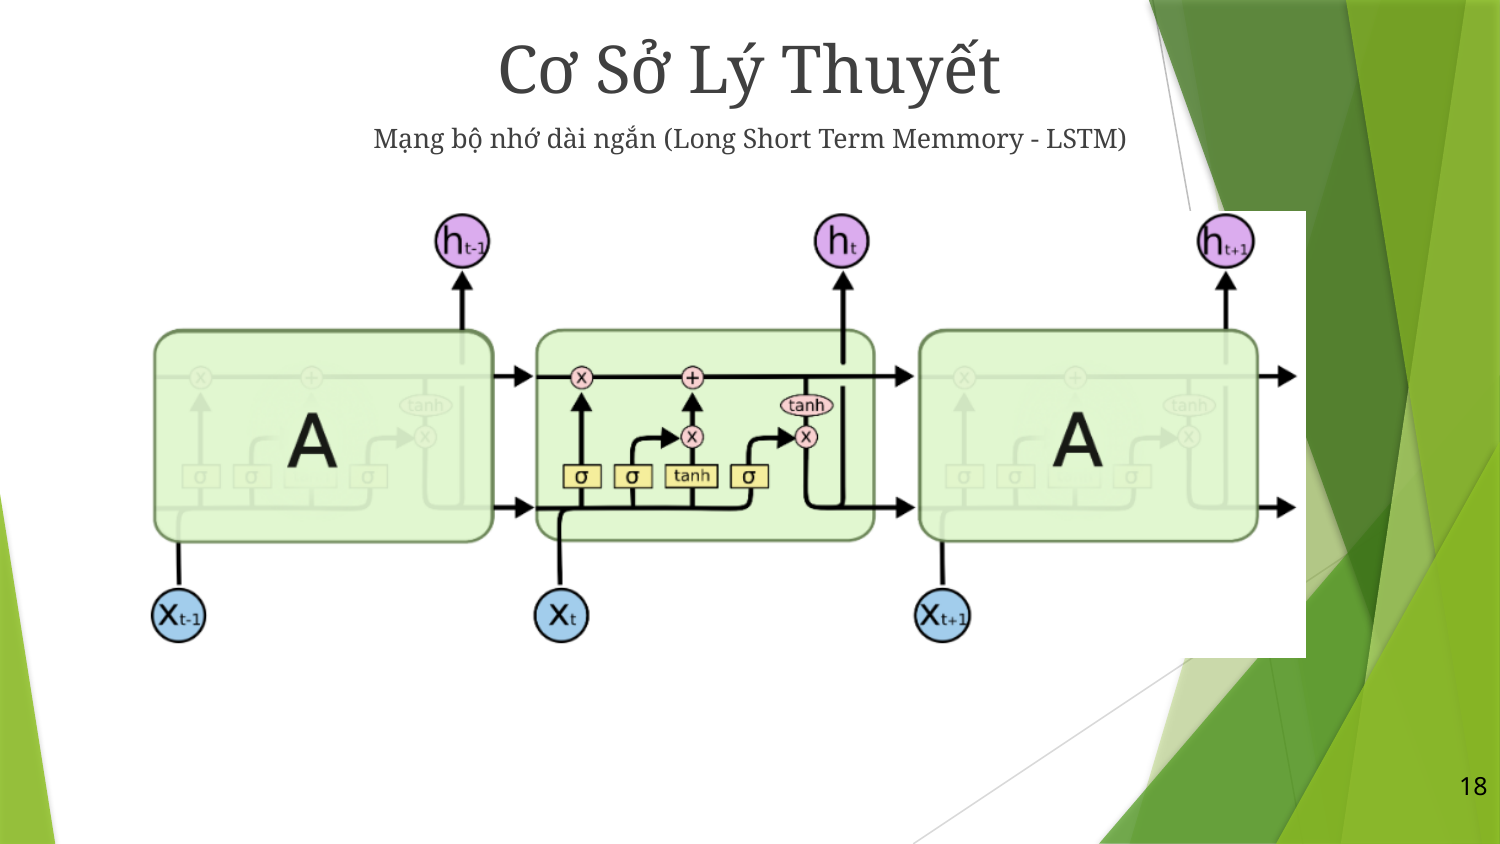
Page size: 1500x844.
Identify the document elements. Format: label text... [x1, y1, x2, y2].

picture [135, 211, 1306, 658]
list Mạng bộ nhớ dài ngắn (Long Short Term Memmory - LSTM) [0, 114, 1500, 162]
slide_number 18 [1372, 764, 1500, 810]
list Cơ Sở Lý Thuyết [0, 20, 1500, 114]
